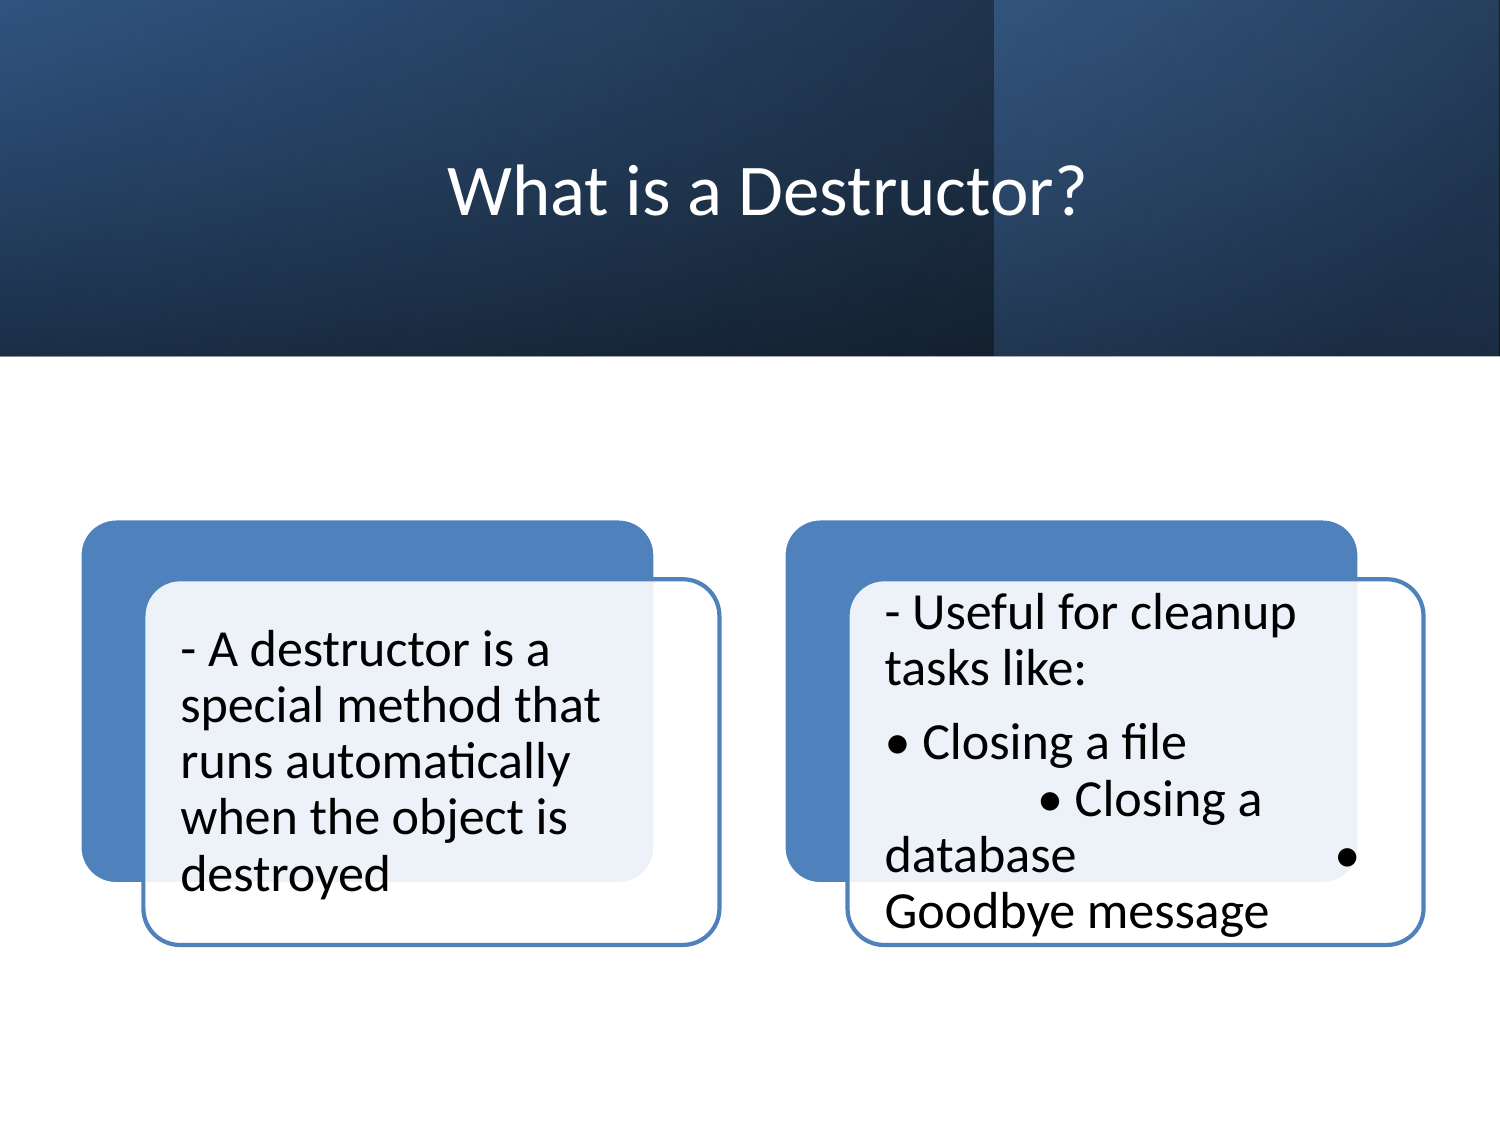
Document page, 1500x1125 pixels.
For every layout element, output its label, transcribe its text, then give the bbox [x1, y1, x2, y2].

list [78, 428, 1424, 1035]
text_box [0, 358, 1500, 1125]
title What is a Destructor? [170, 57, 1366, 316]
text_box [0, 0, 1500, 358]
